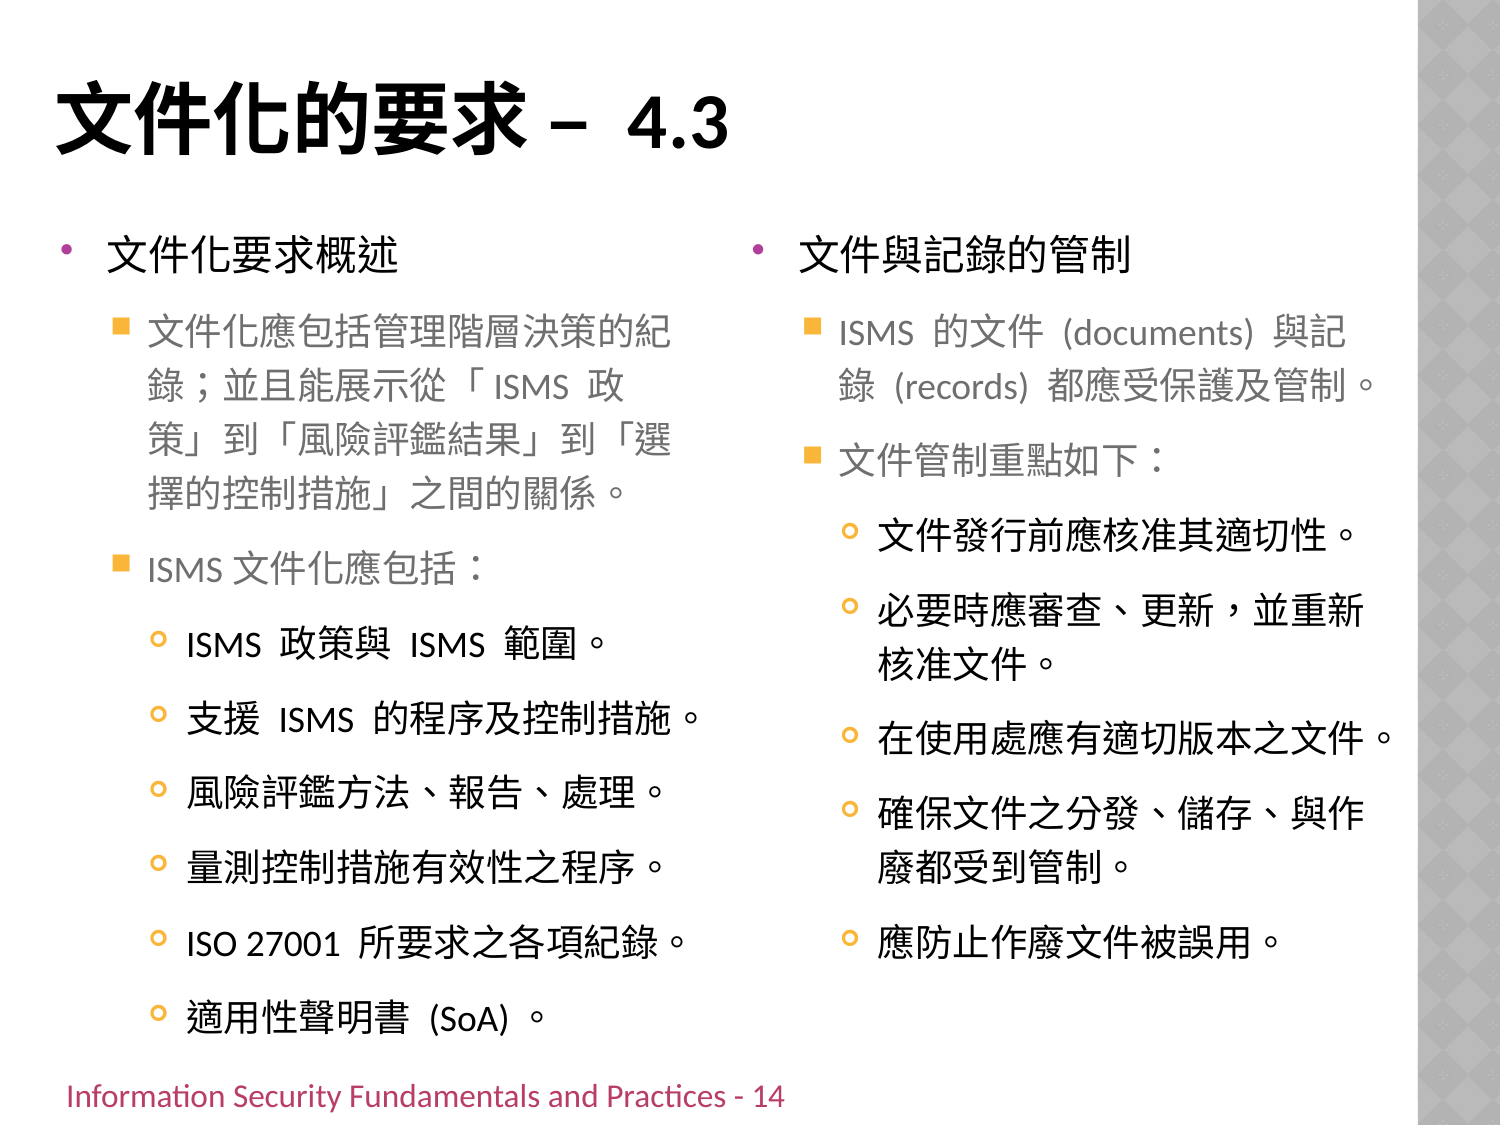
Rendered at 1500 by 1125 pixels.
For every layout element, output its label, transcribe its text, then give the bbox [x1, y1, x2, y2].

list 文件化要求概述 文件化應包括管理階層決策的紀錄；並且能展示從「ISMS 政策」到「風險評鑑結果」到「選擇的控制措施」之間的關係。 ISMS文件化應包括： ISMS 政策與 ISMS 範圍。 支援 ISMS 的程序及控制措施。 風險評鑑方法、報告、處理。 量測控制措施有效性之程序。 ISO 27001 所要求之各項紀錄。 適用性聲明書 (SoA)。 [46, 210, 704, 1055]
list 文件與記錄的管制 ISMS 的文件 (documents) 與記錄 (records) 都應受保護及管制。 文件管制重點如下： 文件發行前應核准其適切性。 必要時應審查、更新，並重新核准文件。 在使用處應有適切版本之文件。 確保文件之分發、儲存、與作廢都受到管制。 應防止作廢文件被誤用。 [738, 210, 1396, 1055]
title 文件化的要求 – 4.3 [46, 52, 1395, 164]
